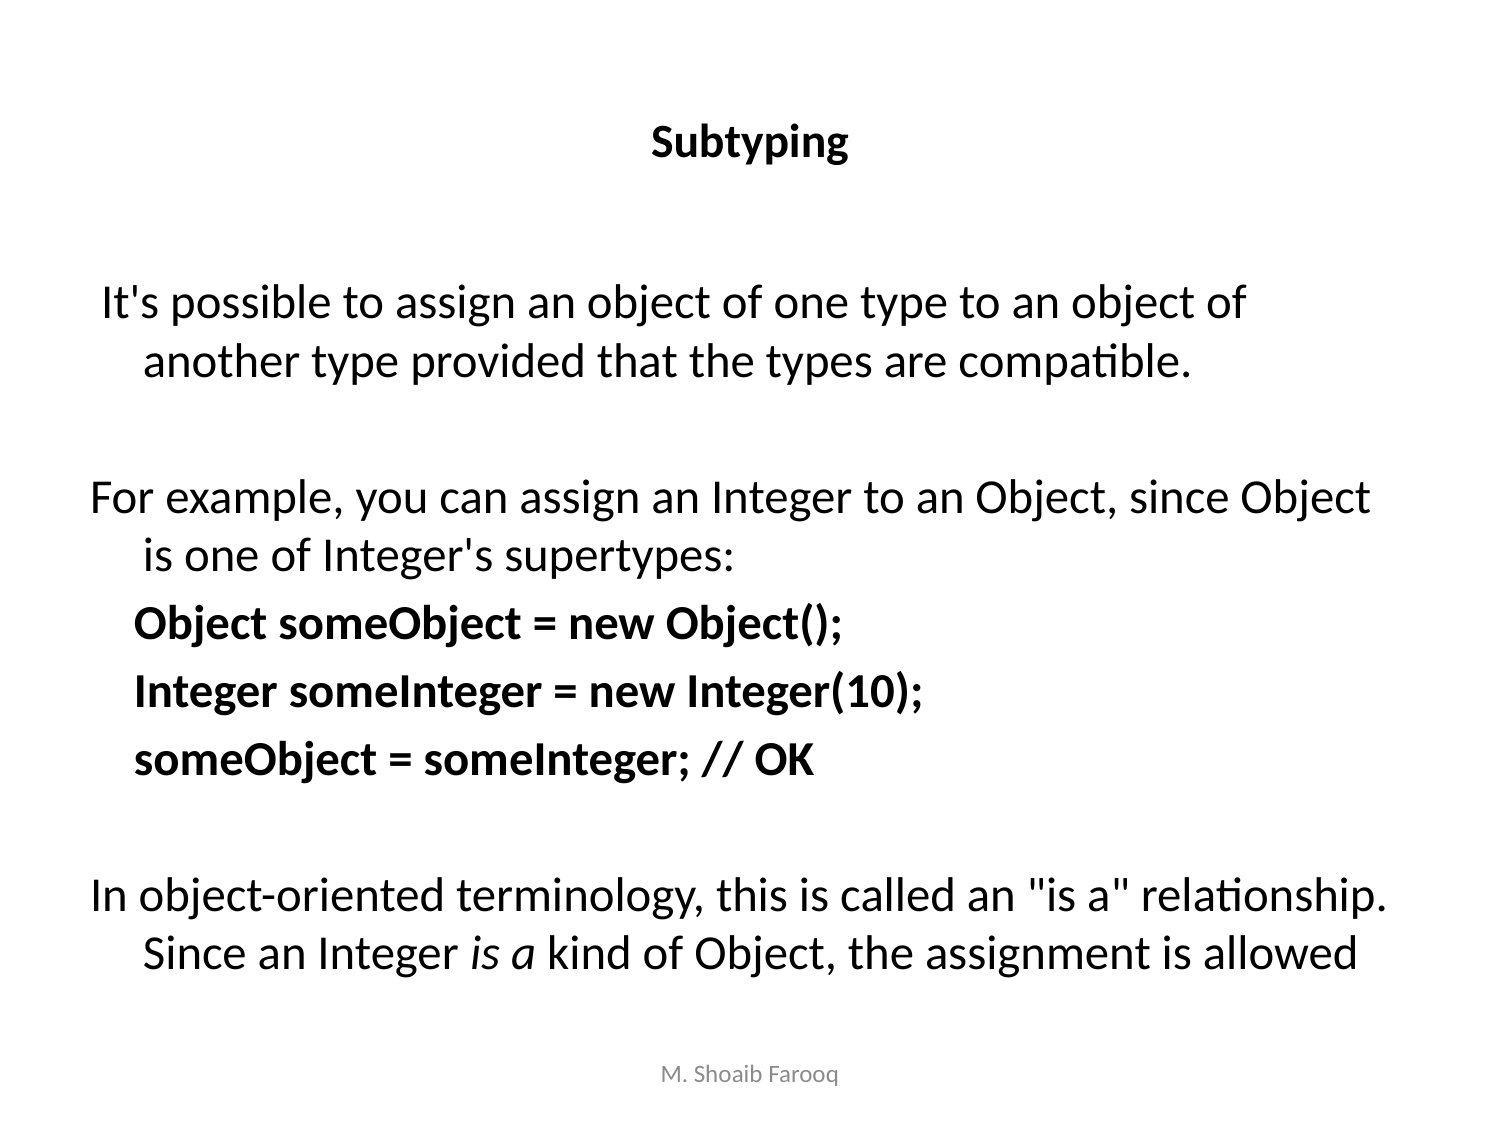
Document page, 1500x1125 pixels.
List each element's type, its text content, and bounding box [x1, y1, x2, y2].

footer M. Shoaib Farooq [512, 1042, 988, 1103]
title Subtyping [75, 45, 1425, 233]
list It's possible to assign an object of one type to an object of another type provided that the types are compatible. For example, you can assign an Integer to an Object, since Object is one of Integer's supertypes: Object someObject = new Object(); Integer someInteger = new Integer(10); someObject = someInteger; // OK In object-oriented terminology, this is called an "is a" relationship. Since an Integer is a kind of Object, the assignment is allowed [75, 262, 1425, 1005]
